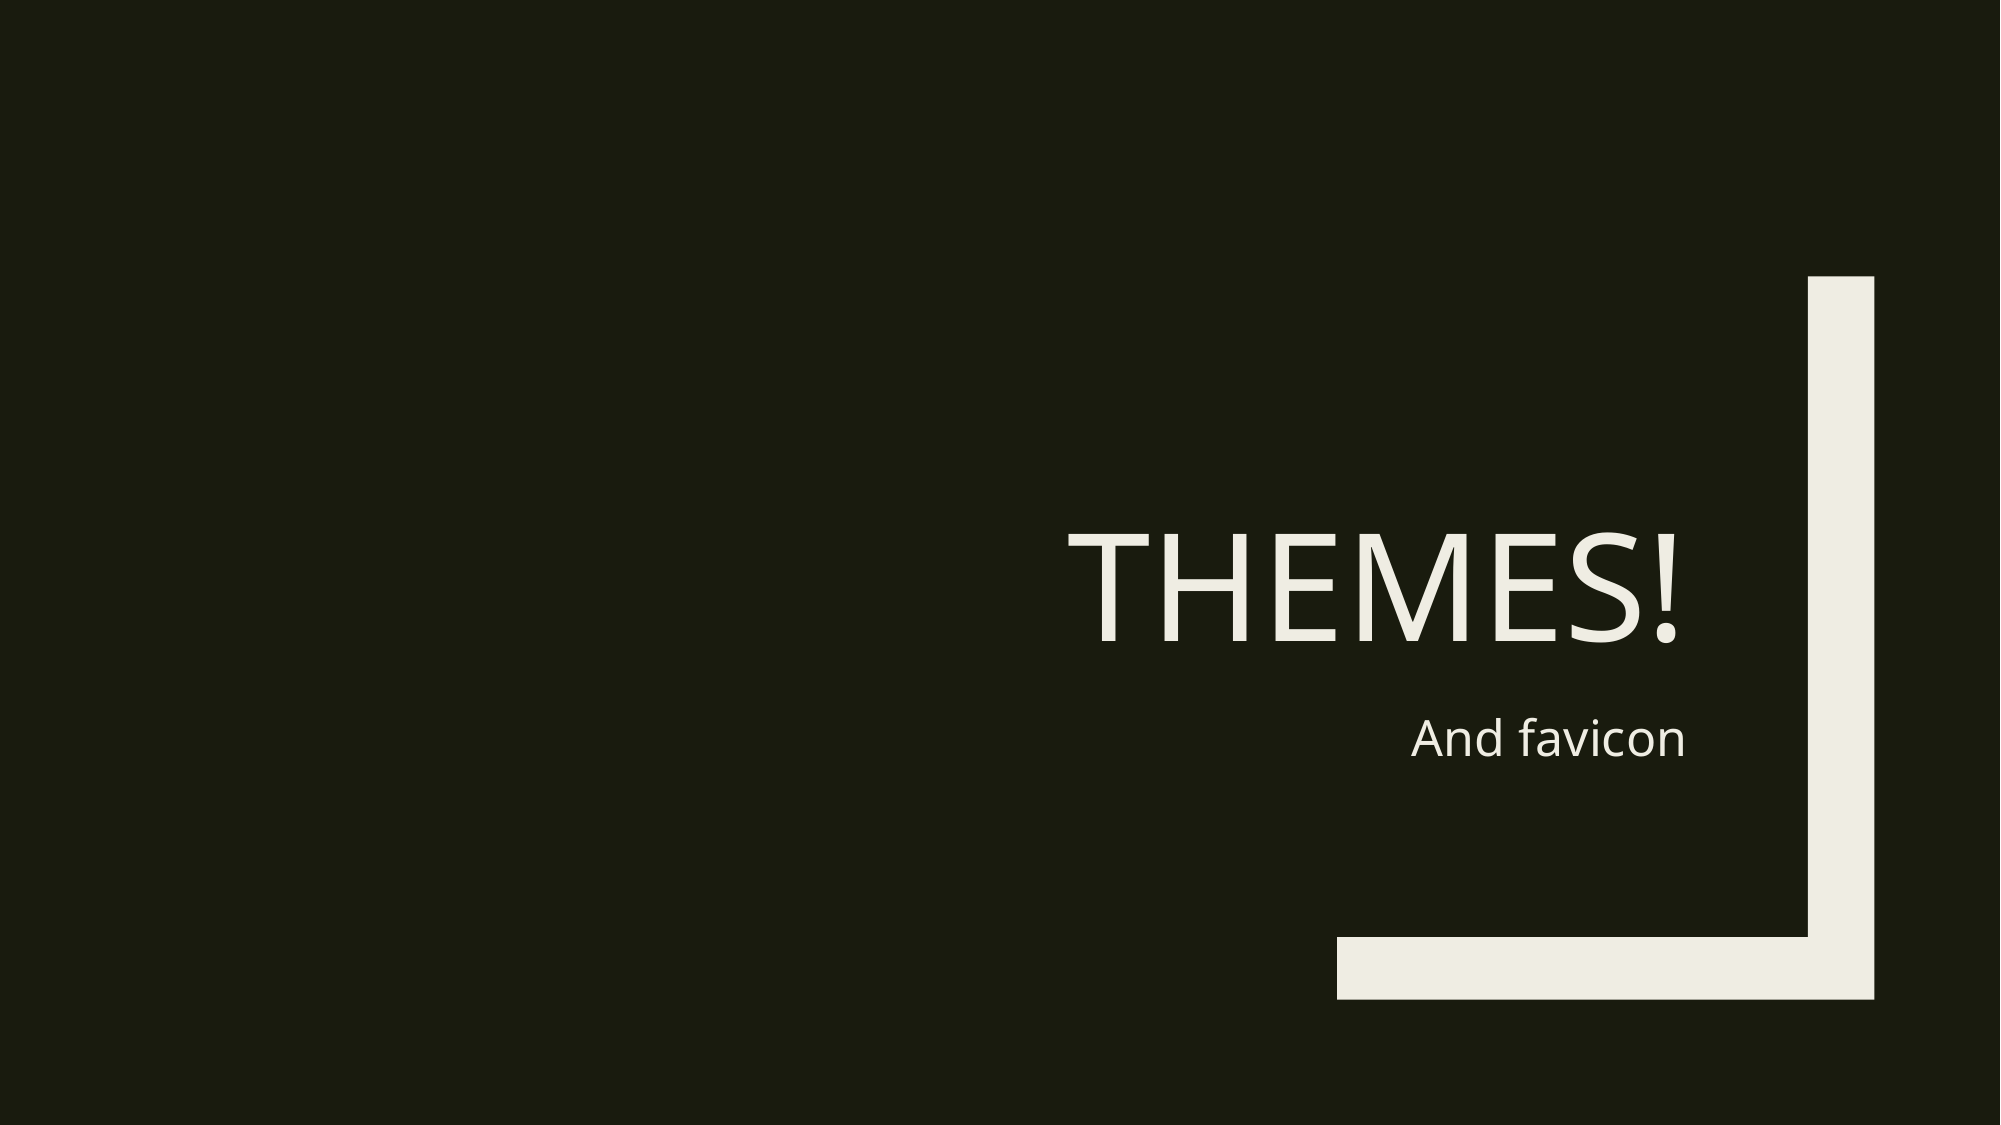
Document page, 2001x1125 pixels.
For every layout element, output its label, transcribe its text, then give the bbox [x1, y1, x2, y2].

list And favicon [125, 691, 1703, 880]
title Themes! [125, 213, 1703, 682]
